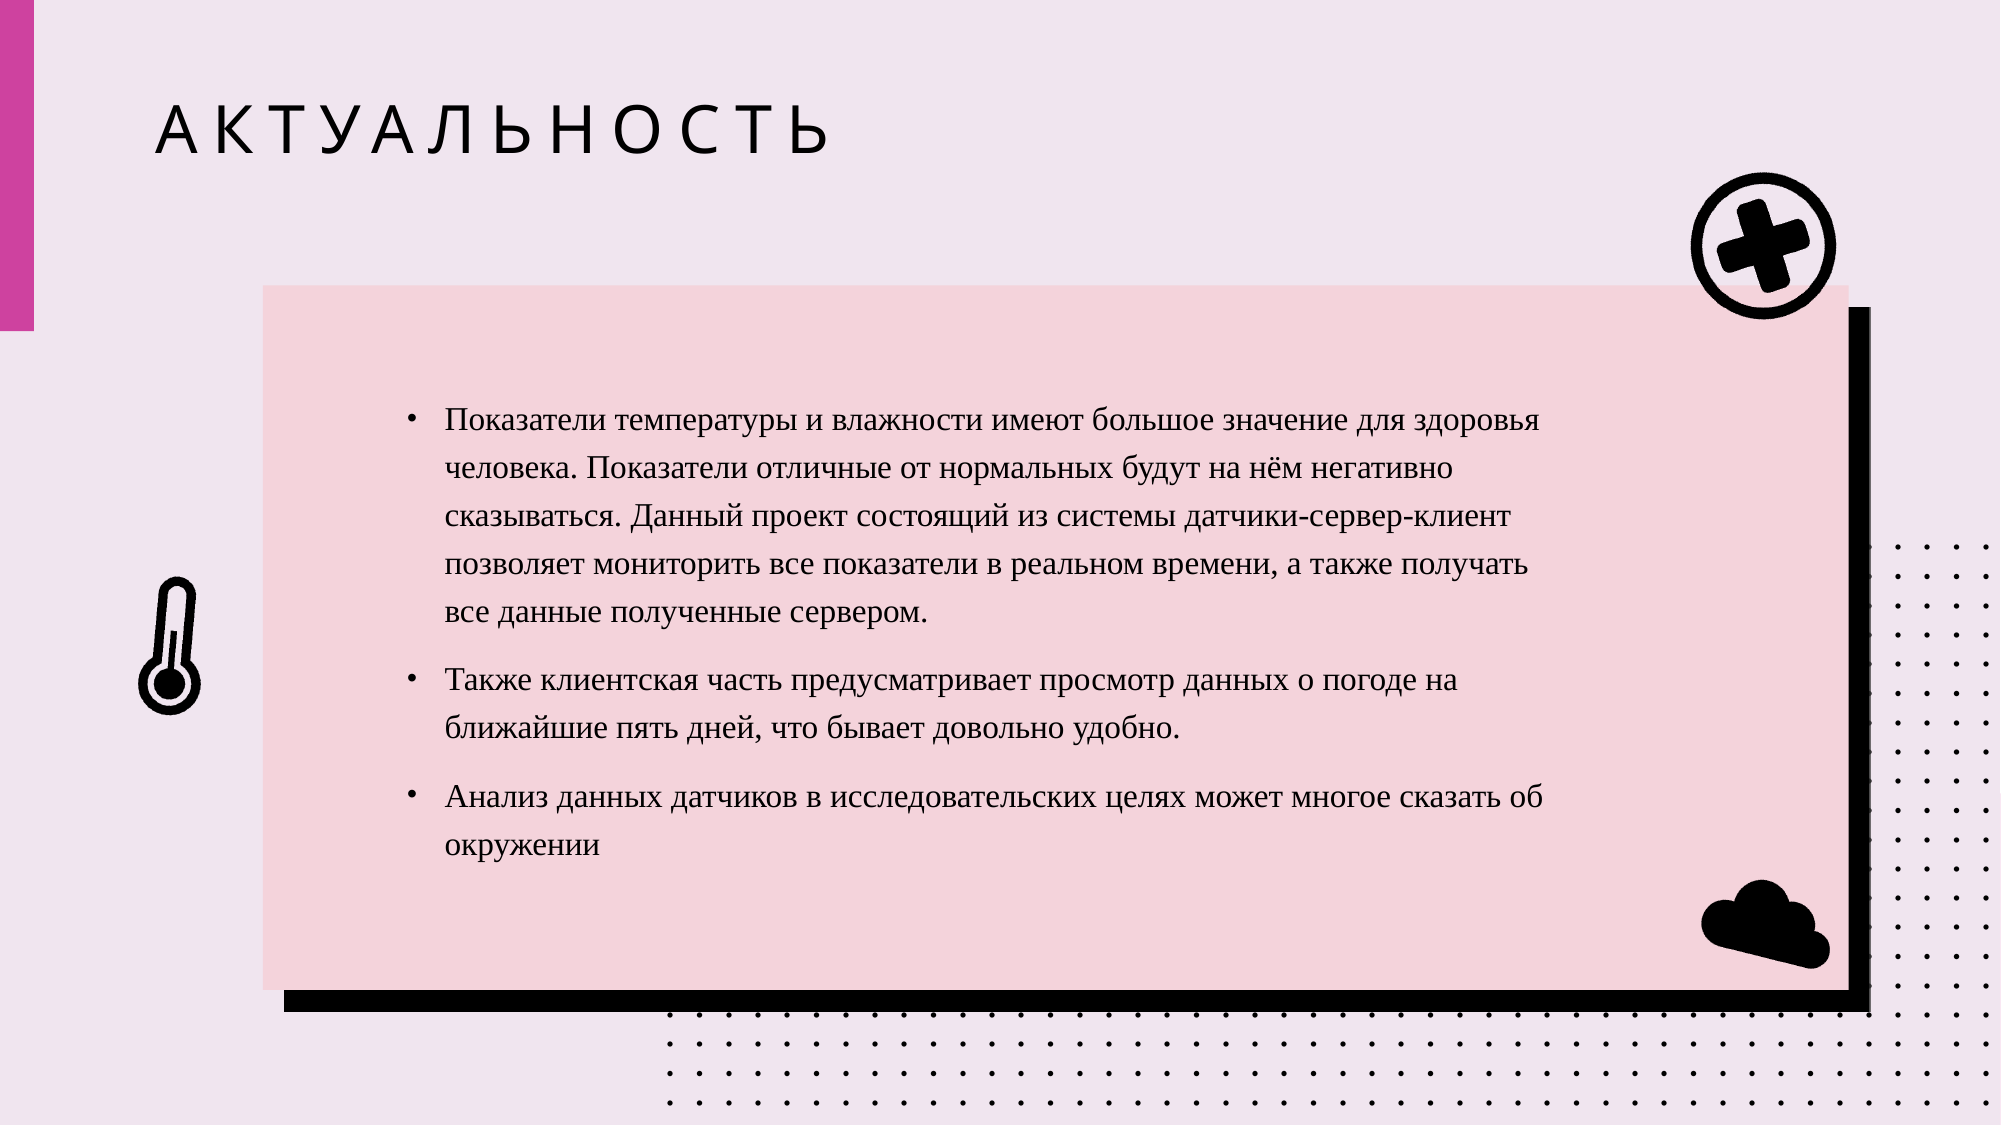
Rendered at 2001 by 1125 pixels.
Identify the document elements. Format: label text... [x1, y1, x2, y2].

picture [1648, 130, 1879, 362]
picture [1679, 829, 1861, 1011]
title Актуальность [140, 31, 1869, 206]
picture [91, 565, 254, 727]
text_box [0, 0, 35, 332]
text_box [262, 284, 1850, 991]
list Показатели температуры и влажности имеют большое значение для здоровья человека. Показатели отличные от нормальных будут на нём негативно сказываться. Данный проект состоящий из системы датчики-сервер-клиент позволяет мониторить все показатели в реальном времени, а также получать все данные полученные сервером. Также клиентская часть предусматривает просмотр данных о погоде на ближайшие пять дней, что бывает довольно удобно. Анализ данных датчиков в исследовательских целях может многое сказать об окружении [392, 382, 1586, 894]
text_box [654, 532, 2000, 1125]
text_box [0, 0, 2000, 1125]
